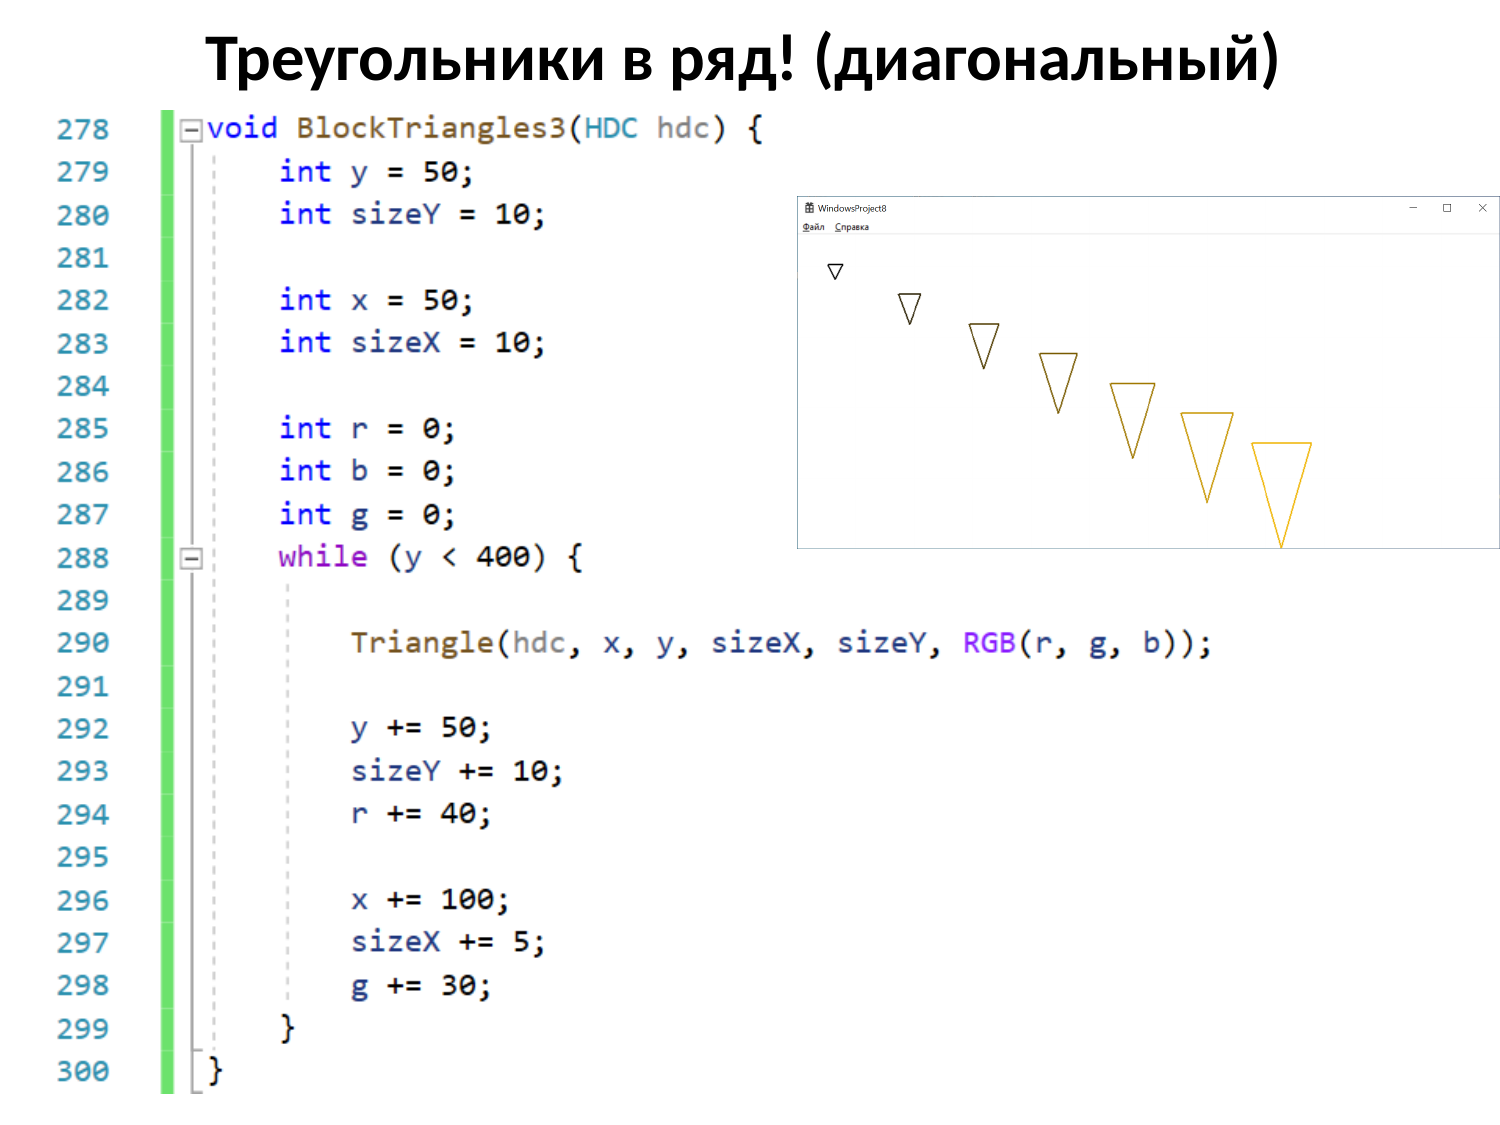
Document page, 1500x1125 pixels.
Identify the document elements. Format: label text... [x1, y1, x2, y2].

title Треугольники в ряд! (диагональный) [29, 19, 1459, 88]
picture [42, 110, 1500, 1094]
